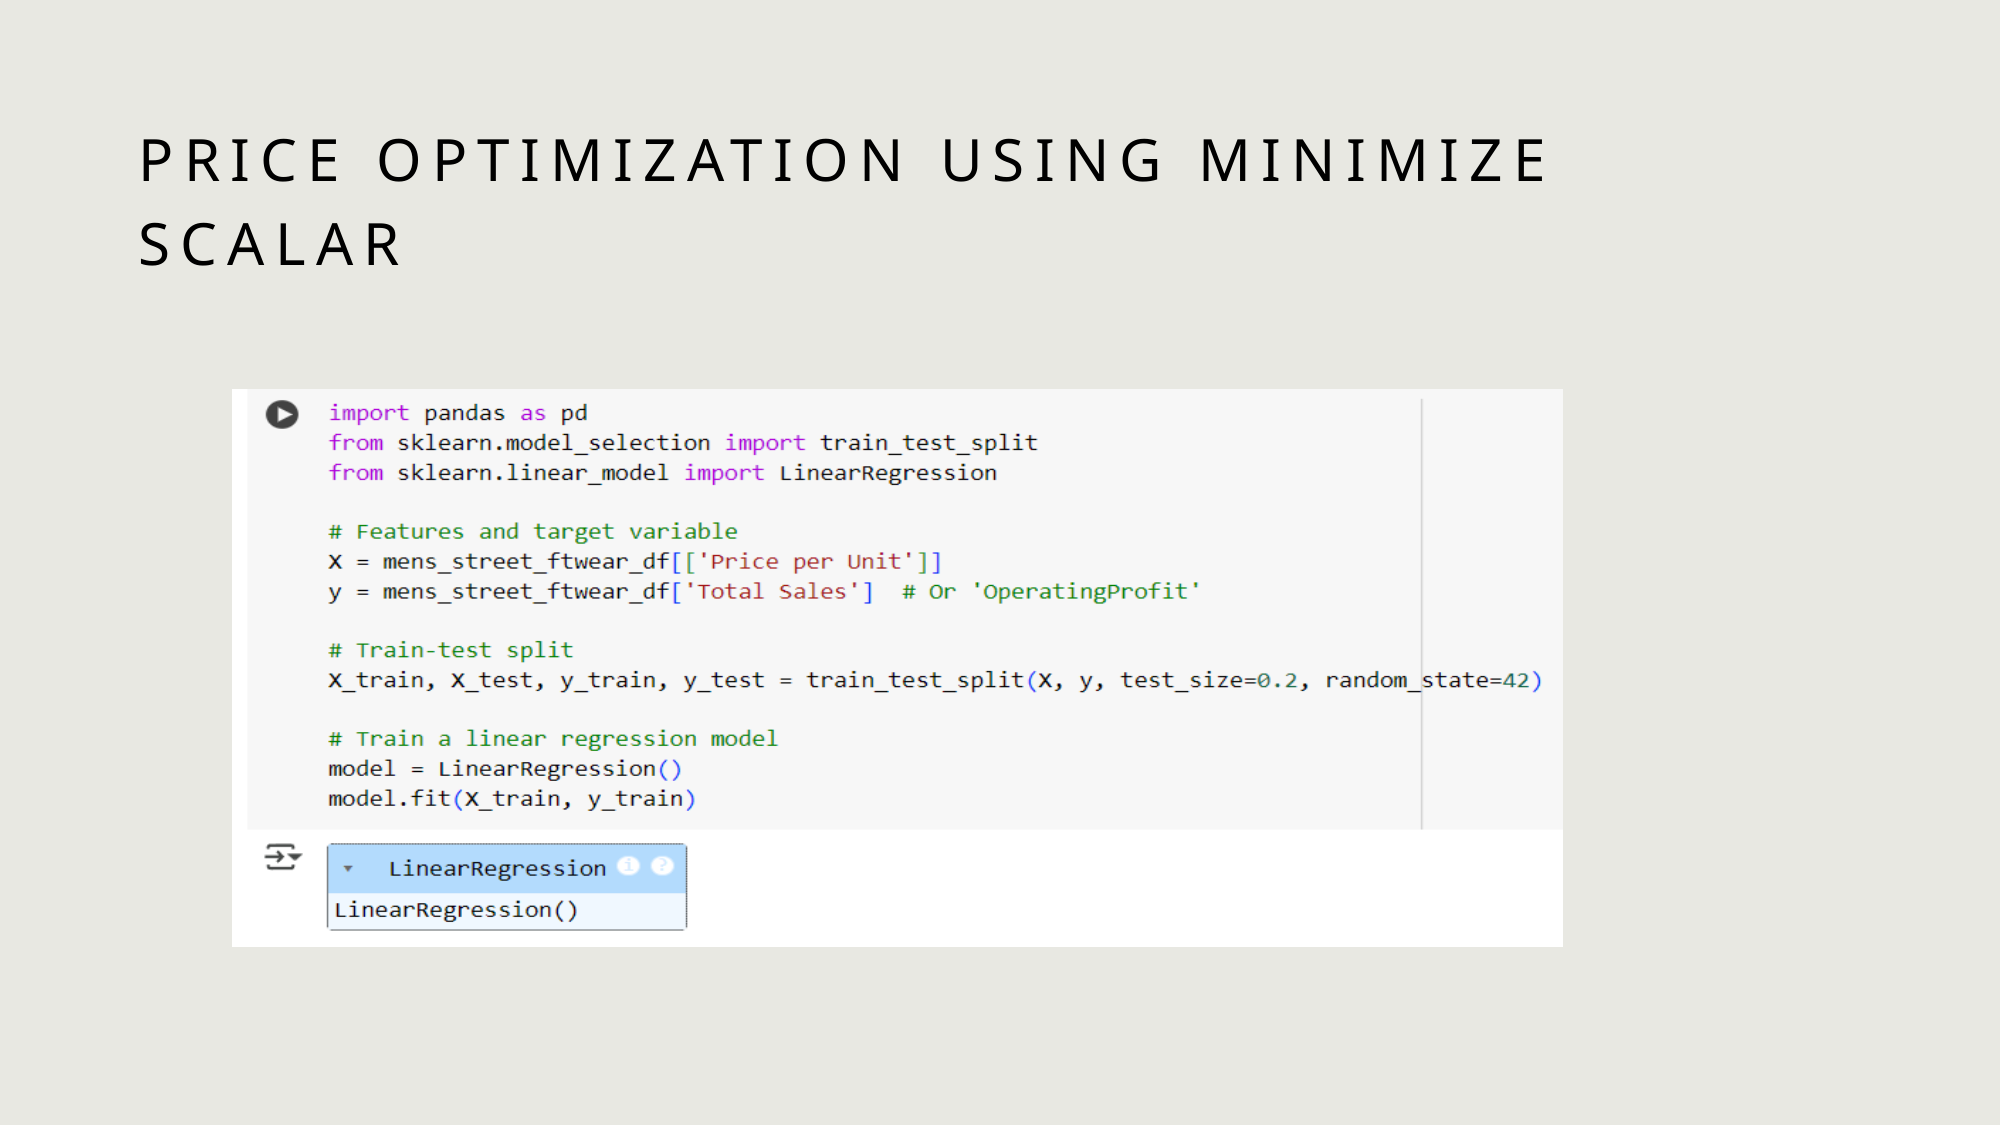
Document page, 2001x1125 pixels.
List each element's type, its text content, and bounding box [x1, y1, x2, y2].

picture [232, 389, 1563, 947]
title Price optimization using minimize scalar [123, 85, 1831, 301]
